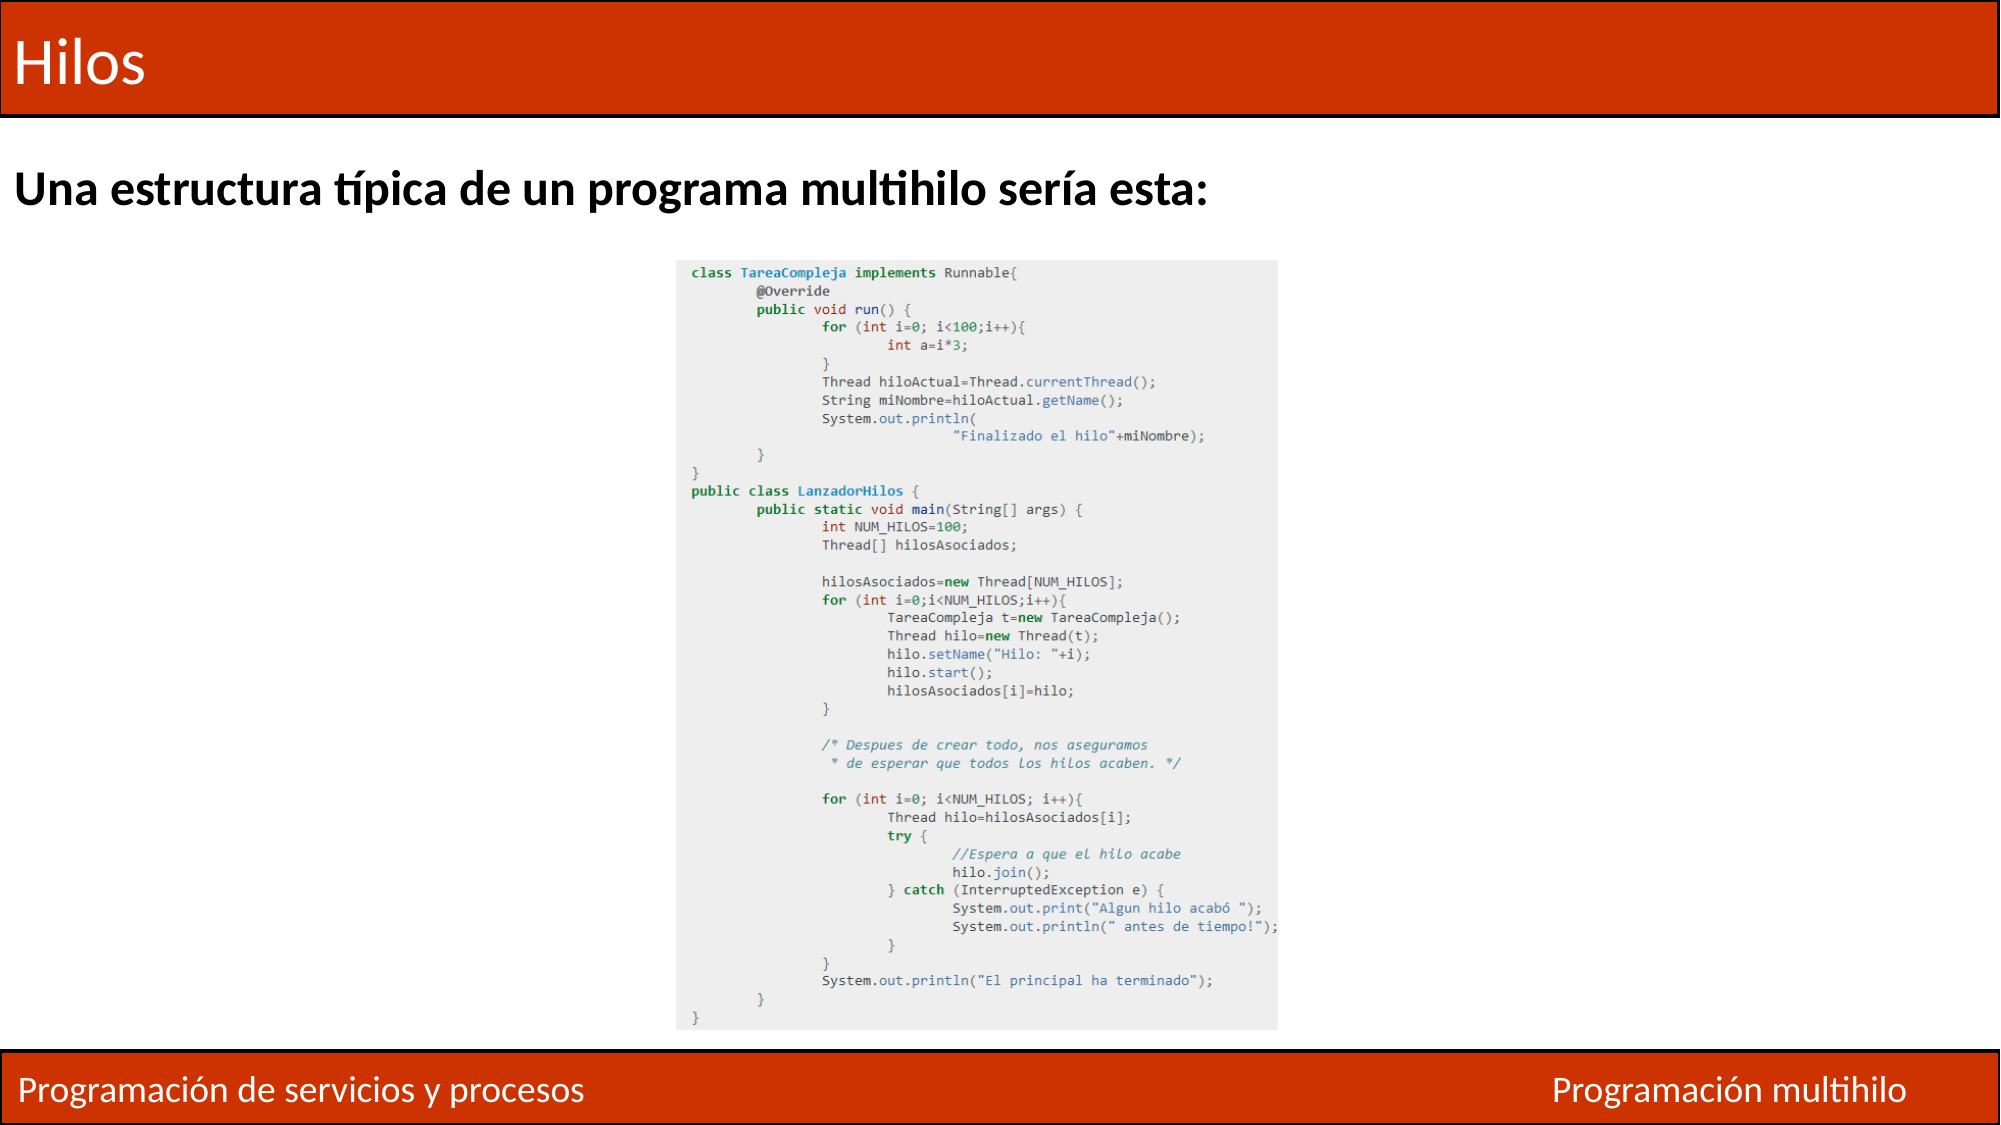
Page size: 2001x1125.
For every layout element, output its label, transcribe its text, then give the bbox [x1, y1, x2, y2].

text_box [0, 1049, 2000, 1125]
text_box Programación de servicios y procesos [3, 1057, 601, 1118]
picture [675, 260, 1278, 1031]
text_box Una estructura típica de un programa multihilo sería esta: [0, 147, 1946, 463]
text_box Hilos [0, 0, 2000, 118]
text_box Programación multihilo [1537, 1057, 1923, 1118]
